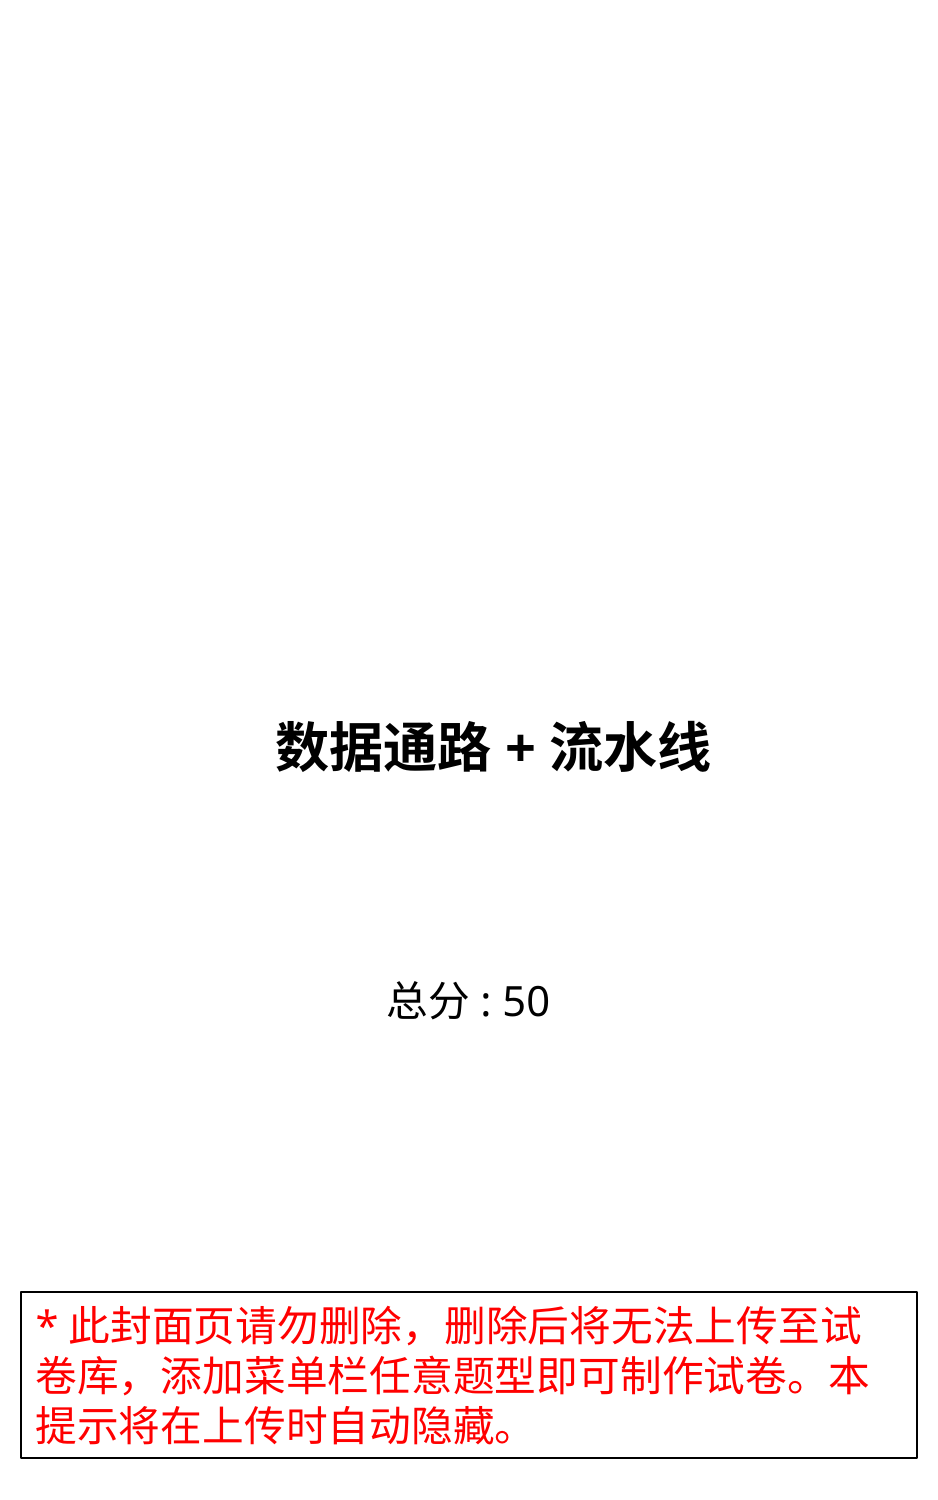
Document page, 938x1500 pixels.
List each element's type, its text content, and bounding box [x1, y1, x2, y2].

text_box 总分: 50 [302, 958, 636, 1042]
text_box *此封面页请勿删除，删除后将无法上传至试卷库，添加菜单栏任意题型即可制作试卷。本提示将在上传时自动隐藏。 [20, 1291, 917, 1459]
title 数据通路+流水线 [46, 624, 891, 875]
